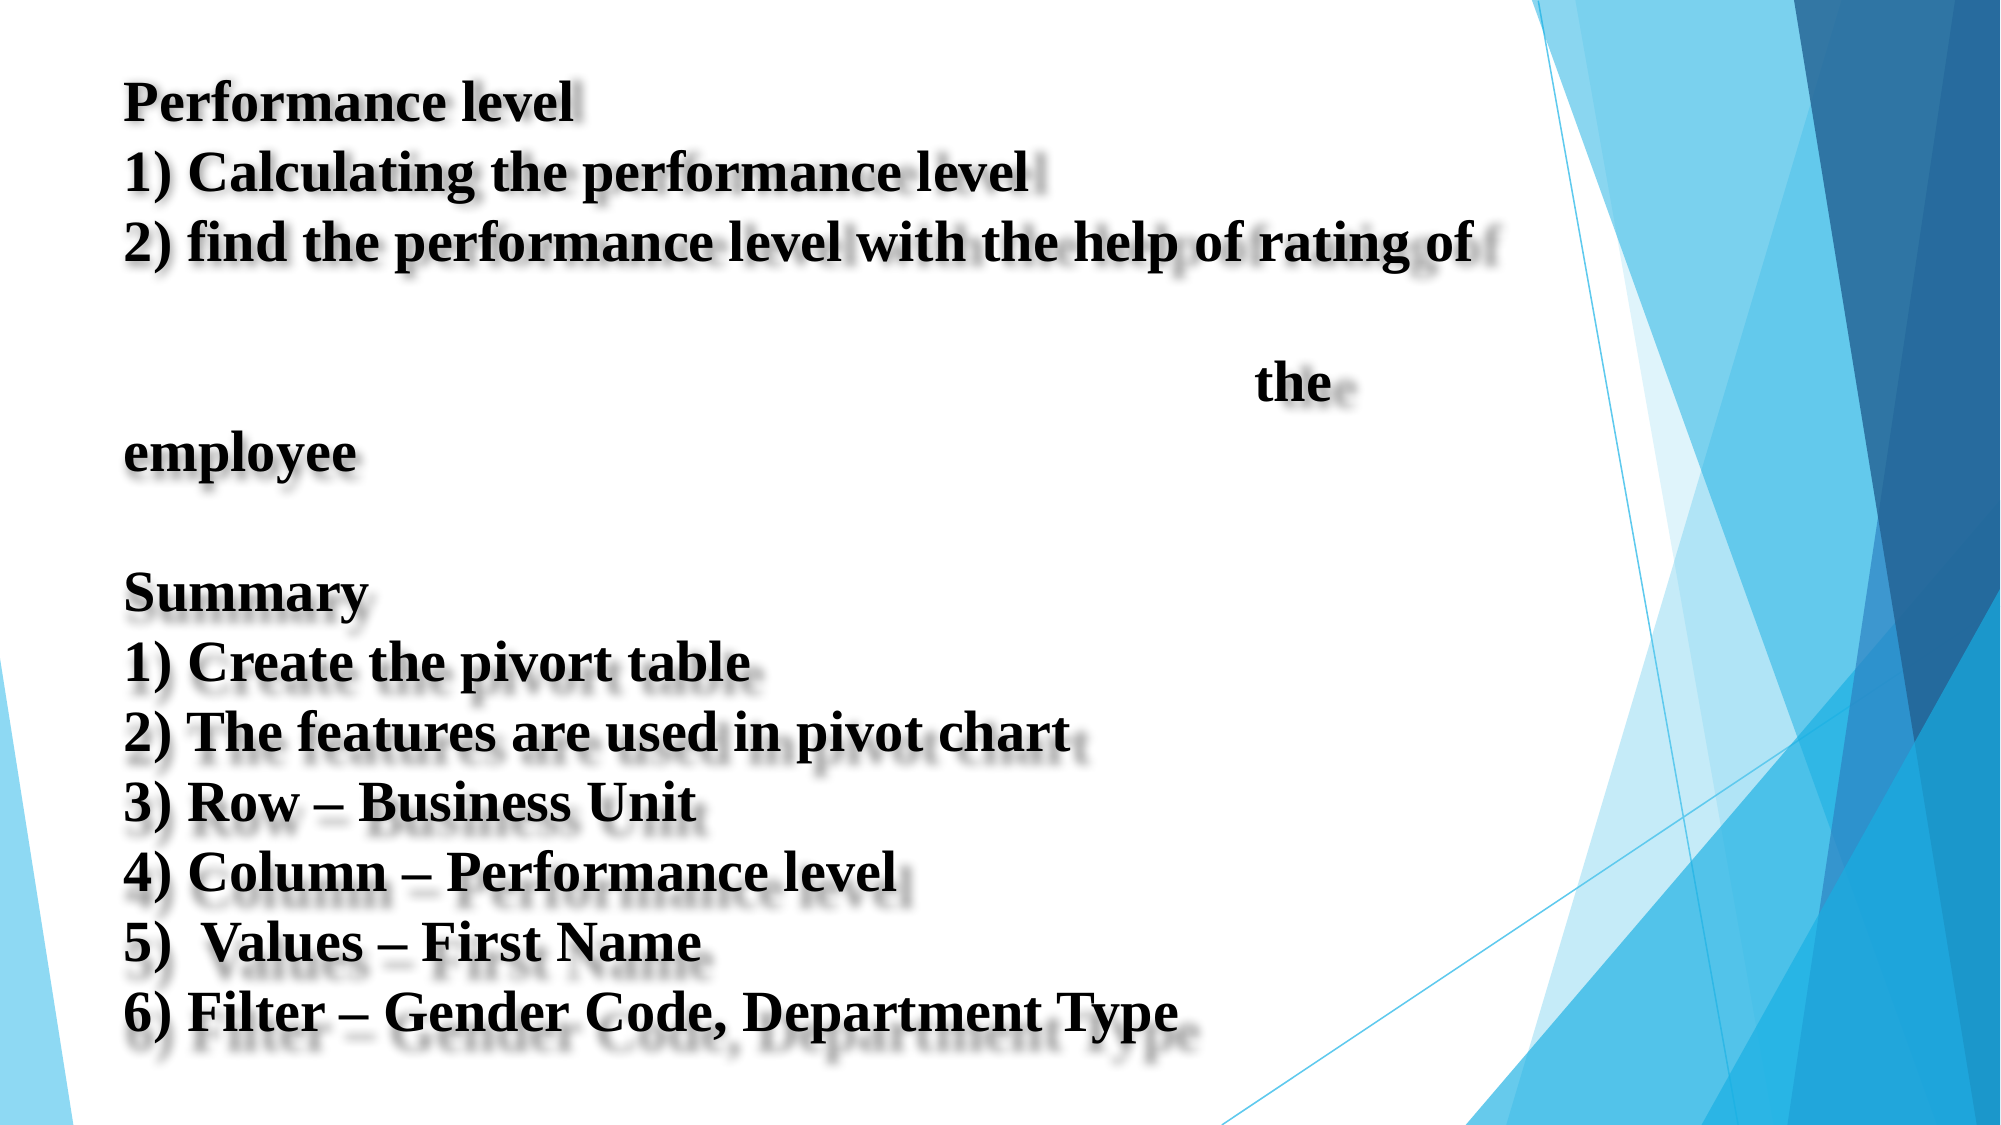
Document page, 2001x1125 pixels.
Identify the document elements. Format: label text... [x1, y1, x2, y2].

list [99, 258, 1900, 350]
title Performance level 1) Calculating the performance level 2) find the performance level with the help of rating of the employee Summary 1) Create the pivort table 2) The features are used in pivot chart 3) Row – Business Unit 4) Column – Performance level 5) Values – First Name 6) Filter – Gender Code, Department Type [123, 63, 1550, 258]
title Performance level 1) Calculating the performance level 2) find the performance level with the help of rating of the employee Summary 1) Create the pivort table 2) The features are used in pivot chart 3) Row – Business Unit 4) Column – Performance level 5) Values – First Name 6) Filter – Gender Code, Department Type [123, 350, 1550, 1053]
